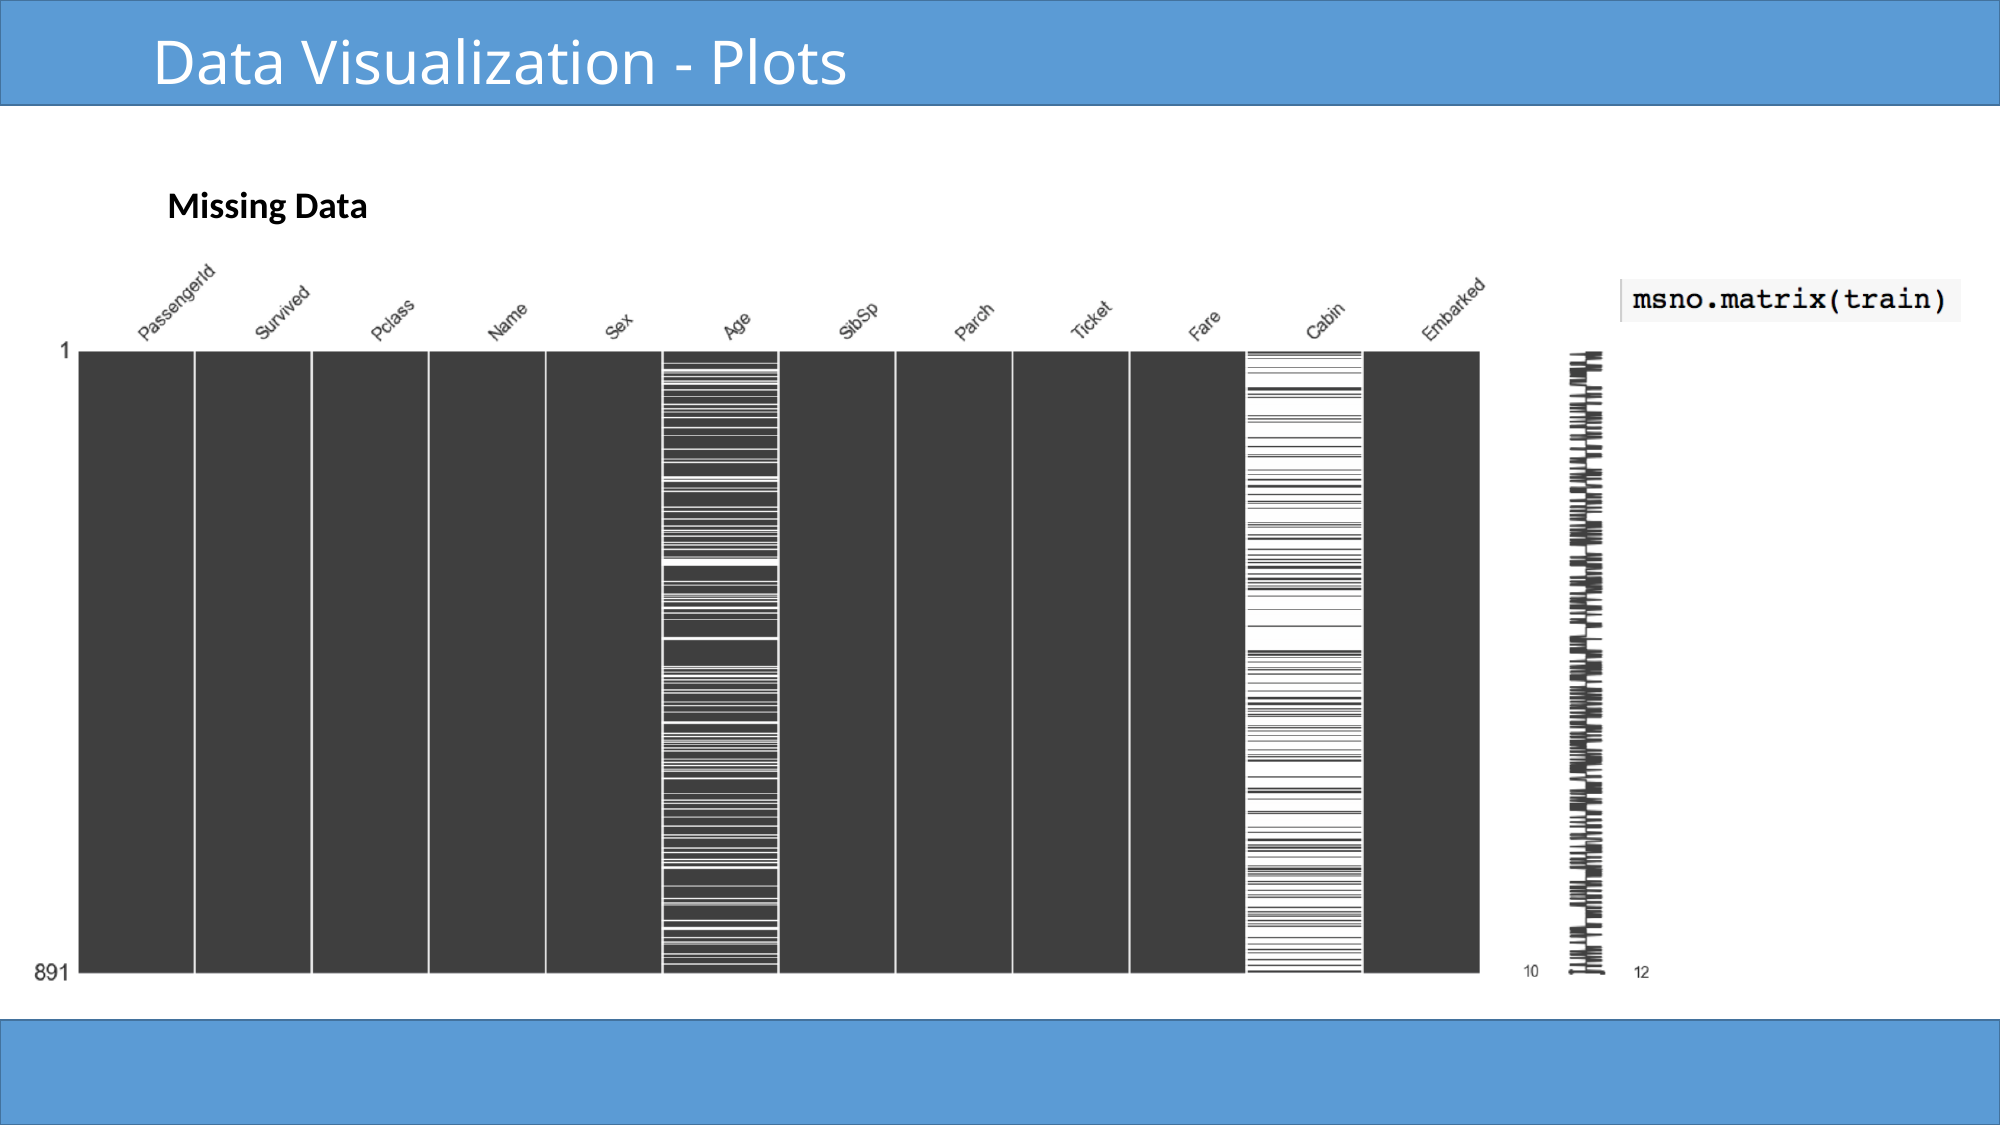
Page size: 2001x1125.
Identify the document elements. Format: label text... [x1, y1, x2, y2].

title Data Visualization - Plots [137, 24, 1863, 106]
text_box Missing Data [152, 173, 384, 234]
text_box [0, 0, 2000, 106]
text_box [0, 1019, 2000, 1125]
picture [15, 252, 1961, 1001]
